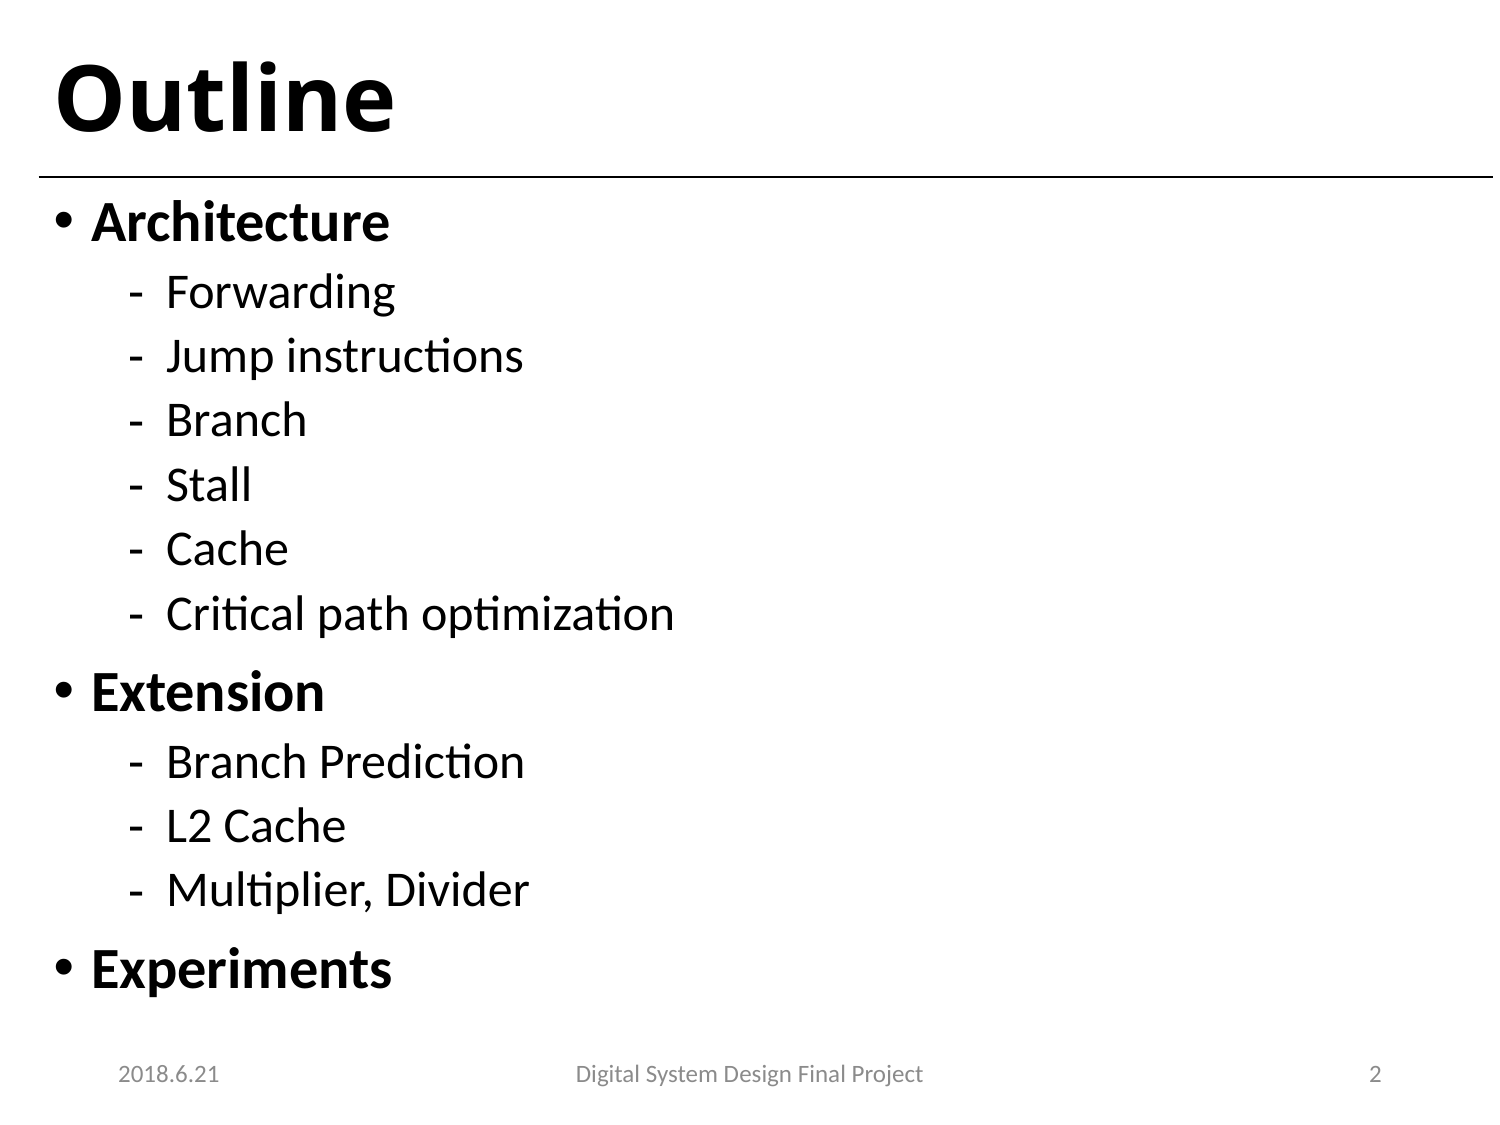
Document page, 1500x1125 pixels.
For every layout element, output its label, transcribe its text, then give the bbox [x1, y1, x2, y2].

footer Digital System Design Final Project [242, 1042, 1059, 1103]
title Outline [38, 37, 1462, 166]
slide_number 2 [1059, 1042, 1397, 1103]
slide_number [103, 1042, 242, 1103]
list Architecture Forwarding Jump instructions Branch Stall Cache Critical path optimization Extension Branch Prediction L2 Cache Multiplier, Divider Experiments [38, 184, 1462, 1043]
